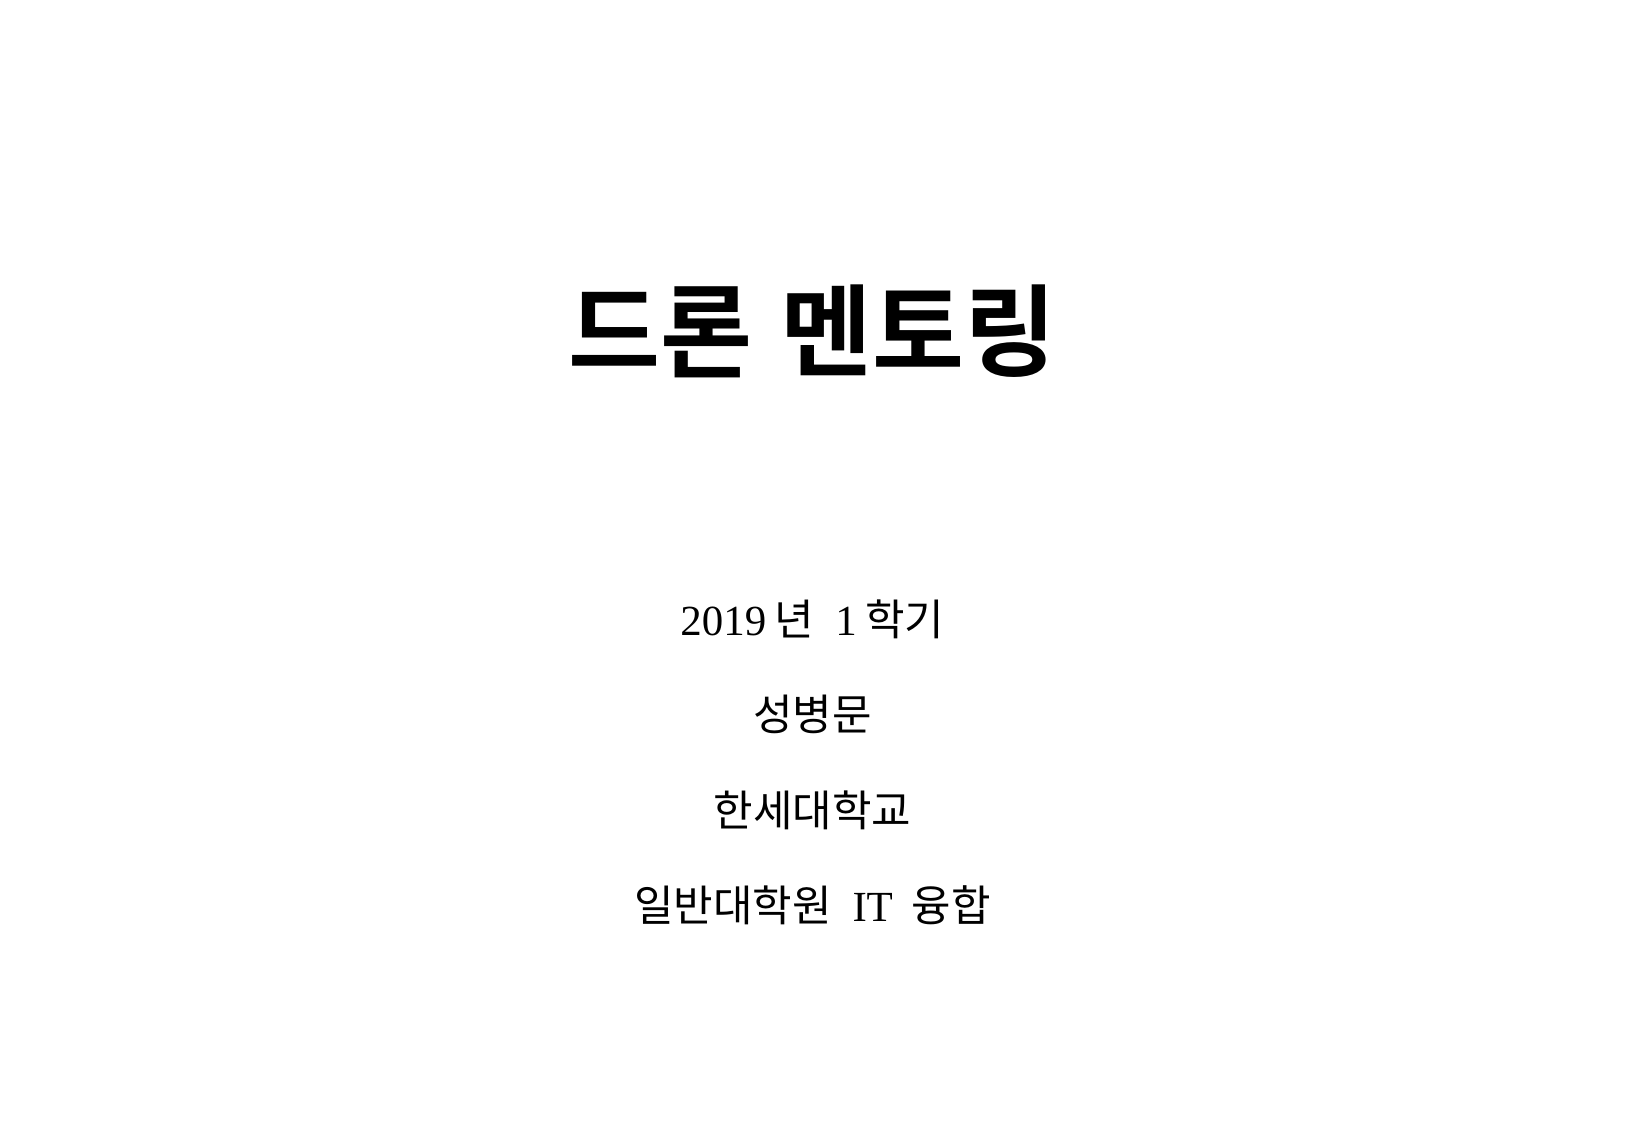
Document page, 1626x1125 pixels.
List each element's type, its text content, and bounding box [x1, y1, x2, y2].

subtitle 2019년 1학기 성병문 한세대학교 일반대학원 IT 융합 [203, 559, 1422, 938]
title 드론 멘토링 [121, 184, 1504, 489]
